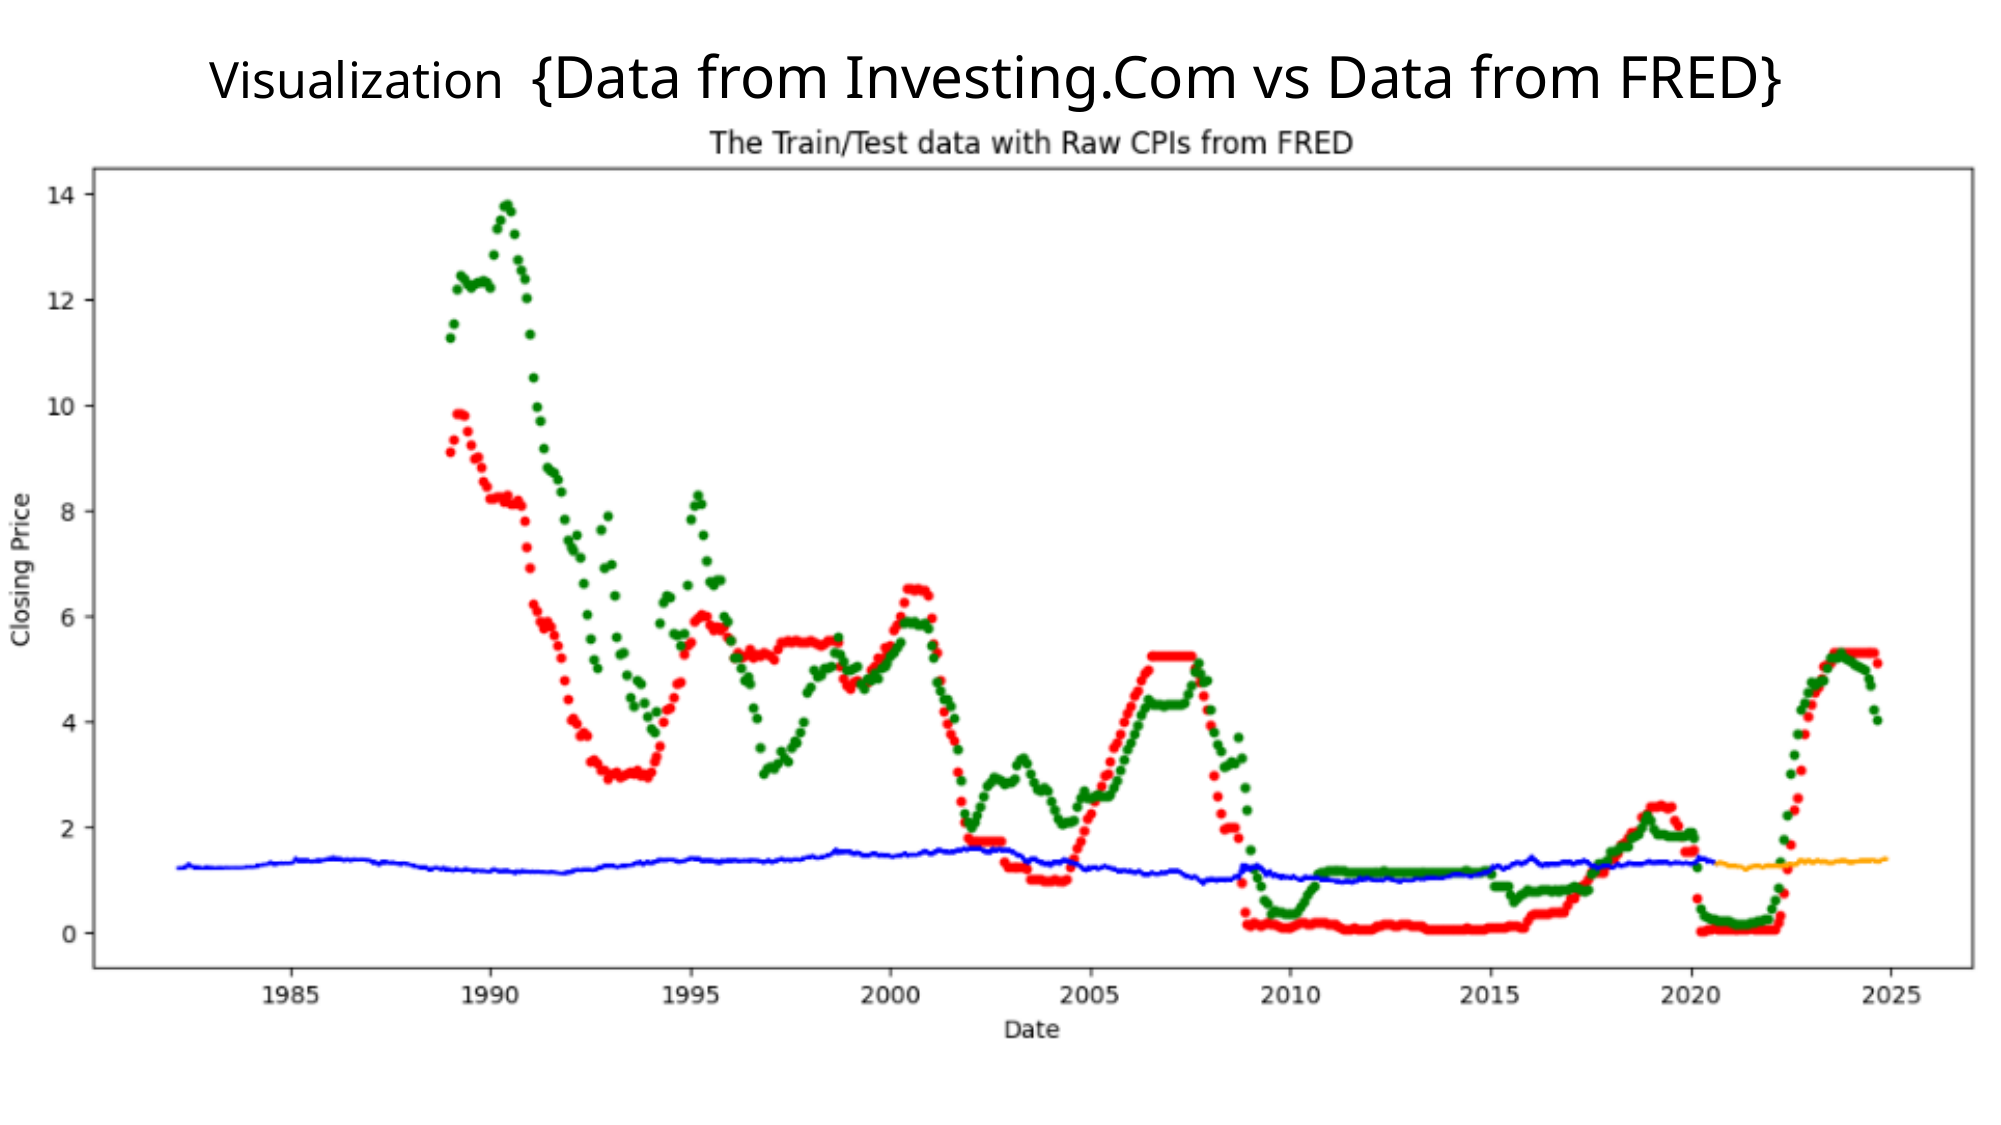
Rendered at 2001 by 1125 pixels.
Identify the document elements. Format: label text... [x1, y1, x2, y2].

text_box Visualization {Data from Investing.Com vs Data from FRED} [22, 0, 1969, 121]
picture [3, 121, 1986, 1053]
